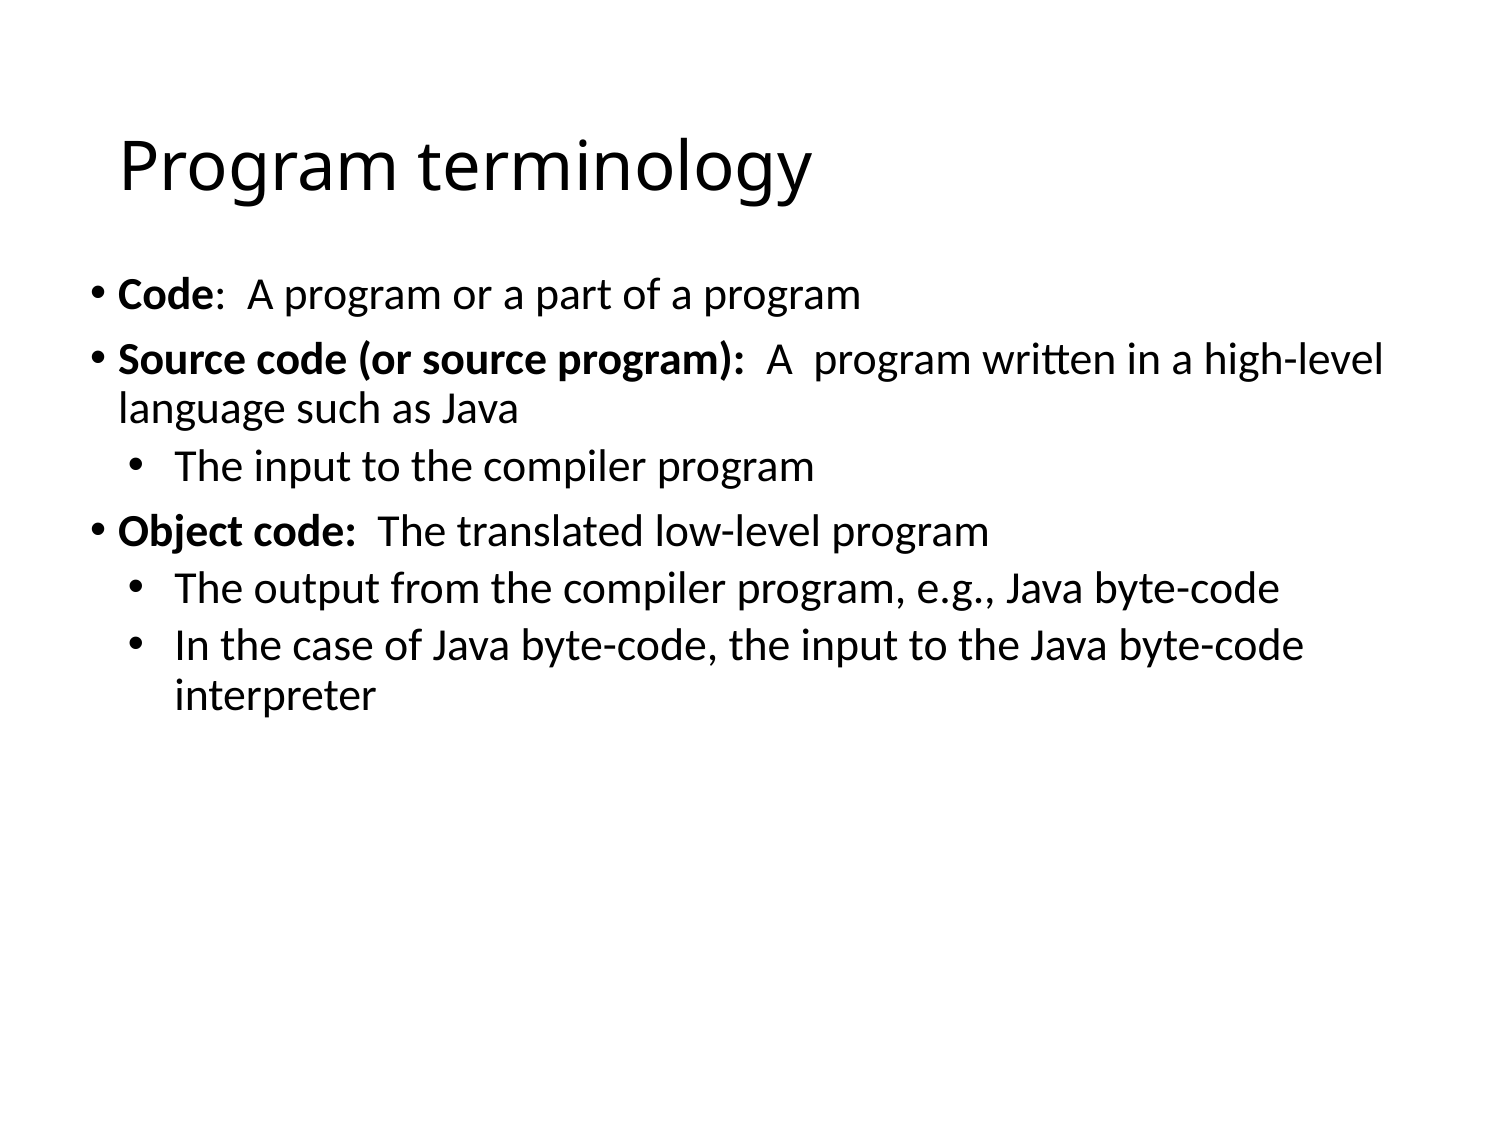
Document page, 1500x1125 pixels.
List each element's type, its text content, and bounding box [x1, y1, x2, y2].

title Program terminology [103, 59, 1397, 262]
list Code: A program or a part of a program Source code (or source program): A program written in a high-level language such as Java The input to the compiler program Object code: The translated low-level program The output from the compiler program, e.g., Java byte-code In the case of Java byte-code, the input to the Java byte-code interpreter [75, 262, 1425, 1005]
